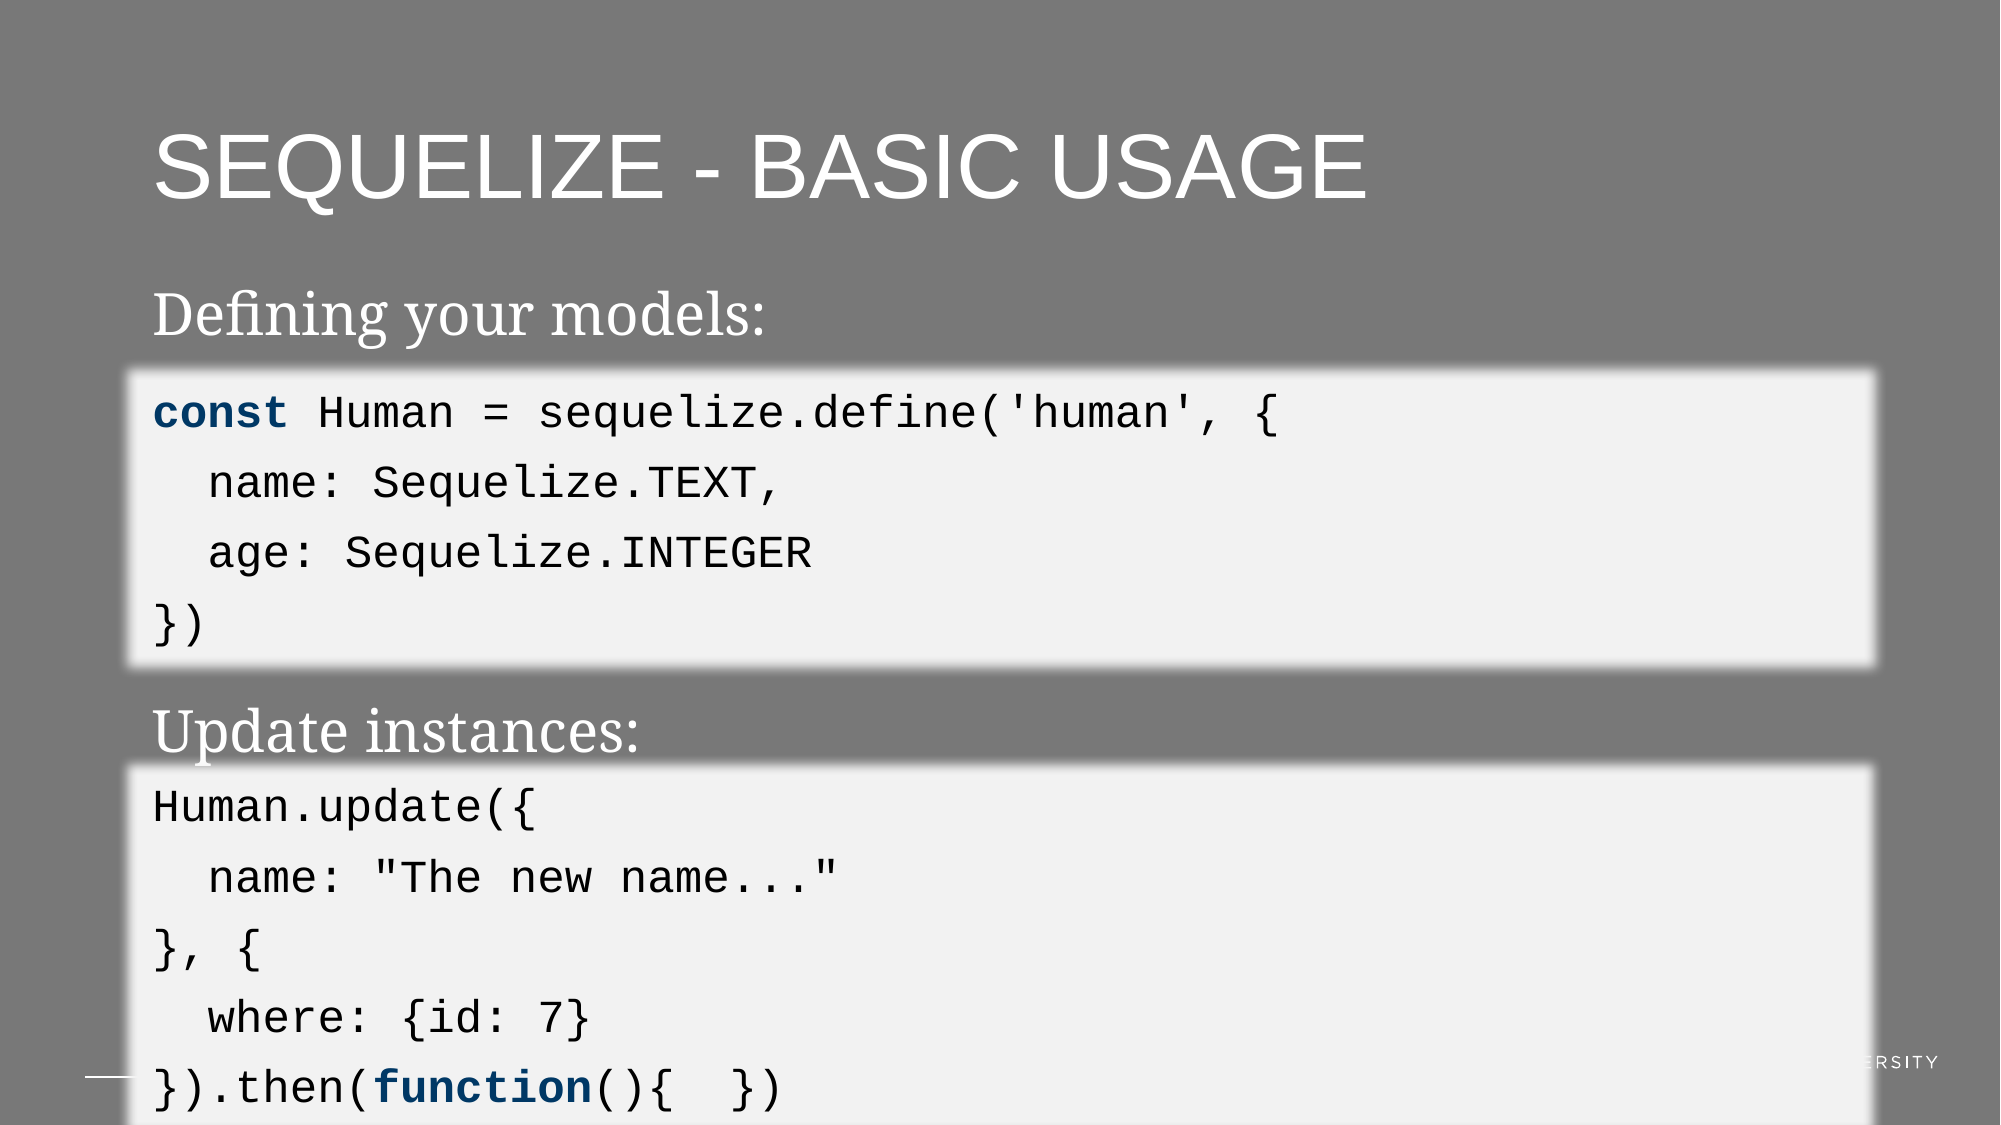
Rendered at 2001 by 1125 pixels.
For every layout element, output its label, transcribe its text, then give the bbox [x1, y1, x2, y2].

title Sequelize - Basic usage [137, 59, 1863, 277]
text_box Update instances: [137, 695, 1863, 757]
text_box Human.update({ name: "The new name..." }, { where: {id: 7} }).then(function(){ }) [137, 774, 1863, 1121]
list Defining your models: [137, 277, 1863, 695]
